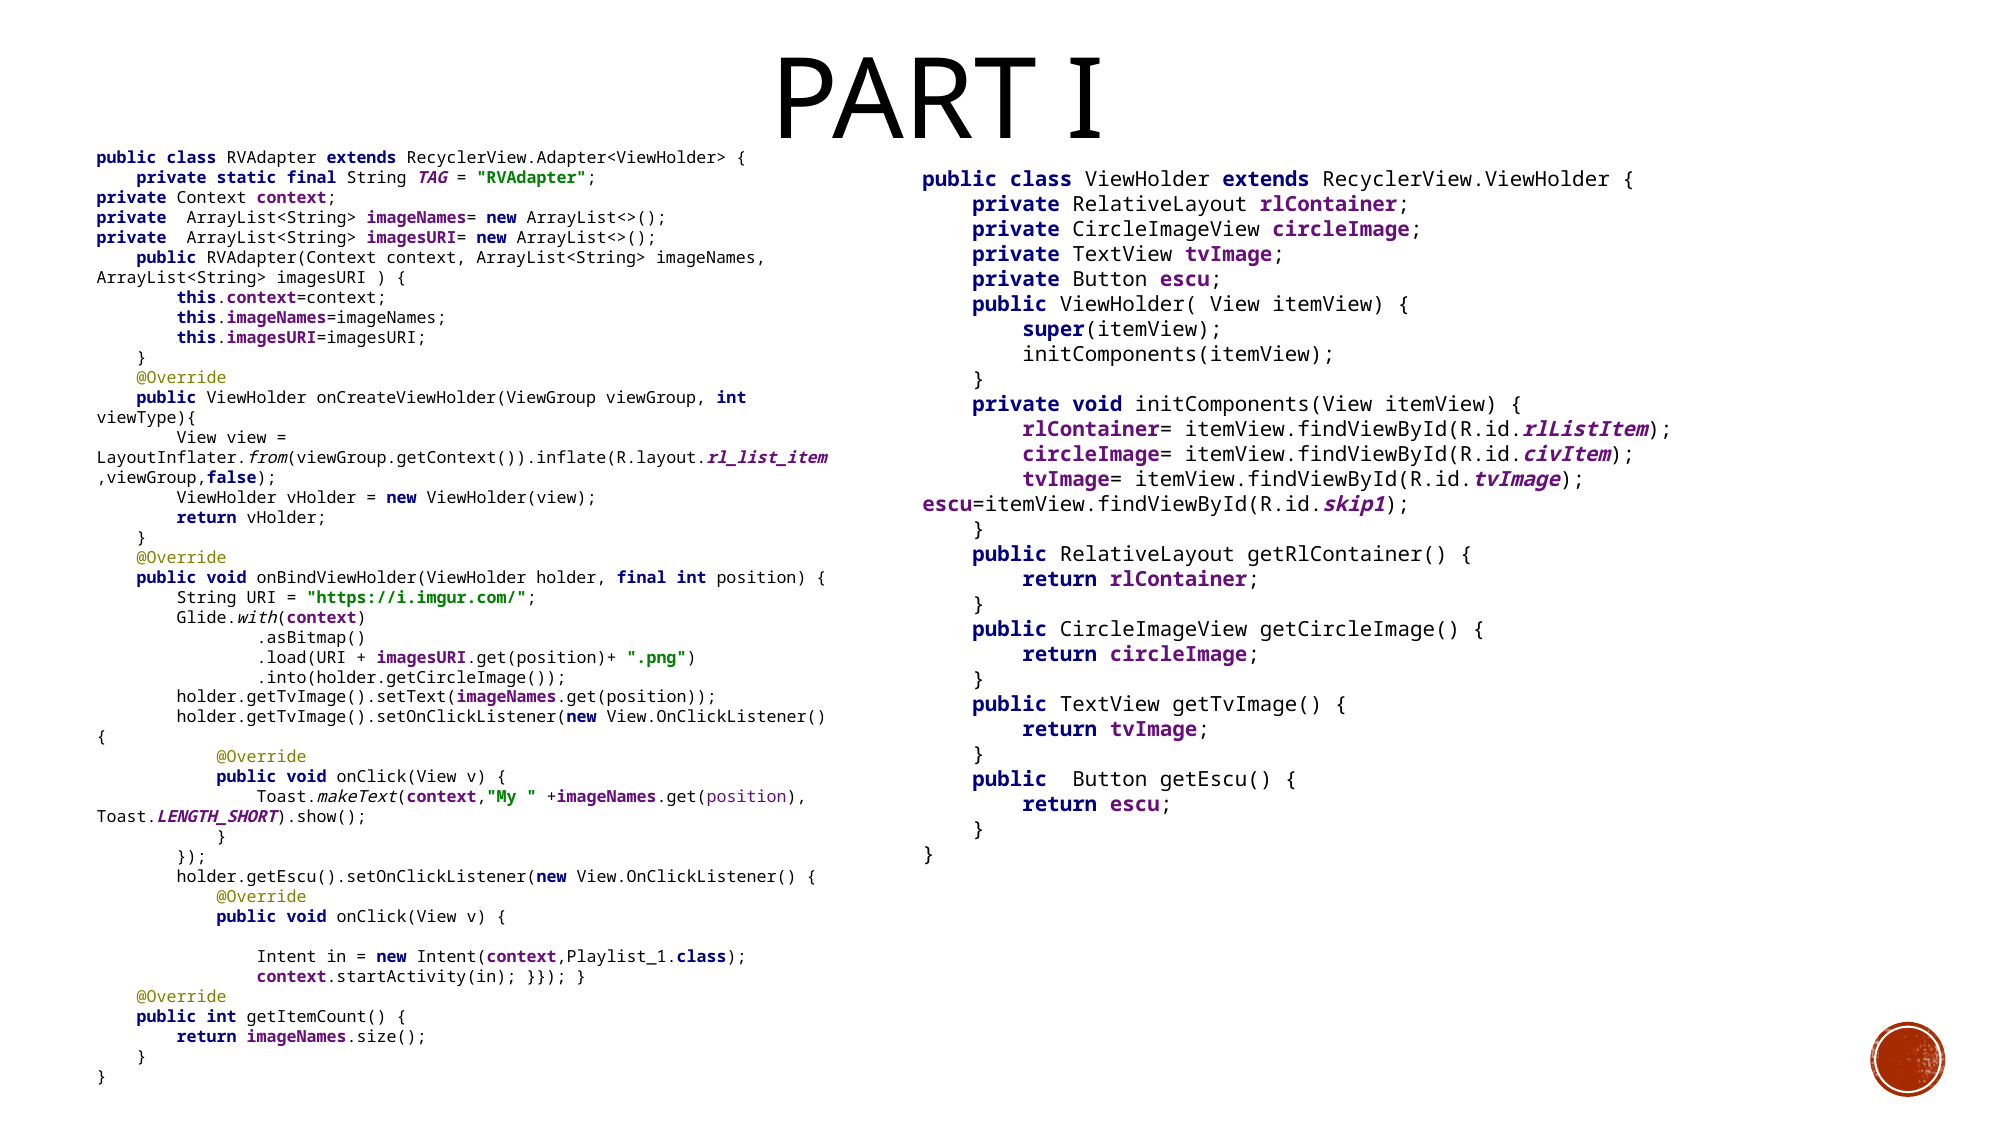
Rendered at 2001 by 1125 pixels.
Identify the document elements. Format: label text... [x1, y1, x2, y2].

title PART I [510, 22, 1366, 183]
text_box public class ViewHolder extends RecyclerView.ViewHolder { private RelativeLayout rlContainer; private CircleImageView circleImage; private TextView tvImage; private Button escu; public ViewHolder( View itemView) { super(itemView); initComponents(itemView); } private void initComponents(View itemView) { rlContainer= itemView.findViewById(R.id.rlListItem); circleImage= itemView.findViewById(R.id.civItem); tvImage= itemView.findViewById(R.id.tvImage); escu=itemView.findViewById(R.id.skip1); } public RelativeLayout getRlContainer() { return rlContainer; } public CircleImageView getCircleImage() { return circleImage; } public TextView getTvImage() { return tvImage; } public Button getEscu() { return escu; } } [907, 158, 1744, 918]
text_box public class RVAdapter extends RecyclerView.Adapter<ViewHolder> { private static final String TAG = "RVAdapter"; private Context context; private ArrayList<String> imageNames= new ArrayList<>(); private ArrayList<String> imagesURI= new ArrayList<>(); public RVAdapter(Context context, ArrayList<String> imageNames, ArrayList<String> imagesURI ) { this.context=context; this.imageNames=imageNames; this.imagesURI=imagesURI; } @Override public ViewHolder onCreateViewHolder(ViewGroup viewGroup, int viewType){ View view = LayoutInflater.from(viewGroup.getContext()).inflate(R.layout.rl_list_item,viewGroup,false); ViewHolder vHolder = new ViewHolder(view); return vHolder; } @Override public void onBindViewHolder(ViewHolder holder, final int position) { String URI = "https://i.imgur.com/"; Glide.with(context) .asBitmap() .load(URI + imagesURI.get(position)+ ".png") .into(holder.getCircleImage()); holder.getTvImage().setText(imageNames.get(position)); holder.getTvImage().setOnClickListener(new View.OnClickListener() { @Override public void onClick(View v) { Toast.makeText(context,"My " +imageNames.get(position), Toast.LENGTH_SHORT).show(); } }); holder.getEscu().setOnClickListener(new View.OnClickListener() { @Override public void onClick(View v) { Intent in = new Intent(context,Playlist_1.class); context.startActivity(in); }}); } @Override public int getItemCount() { return imageNames.size(); } } [81, 139, 851, 1093]
